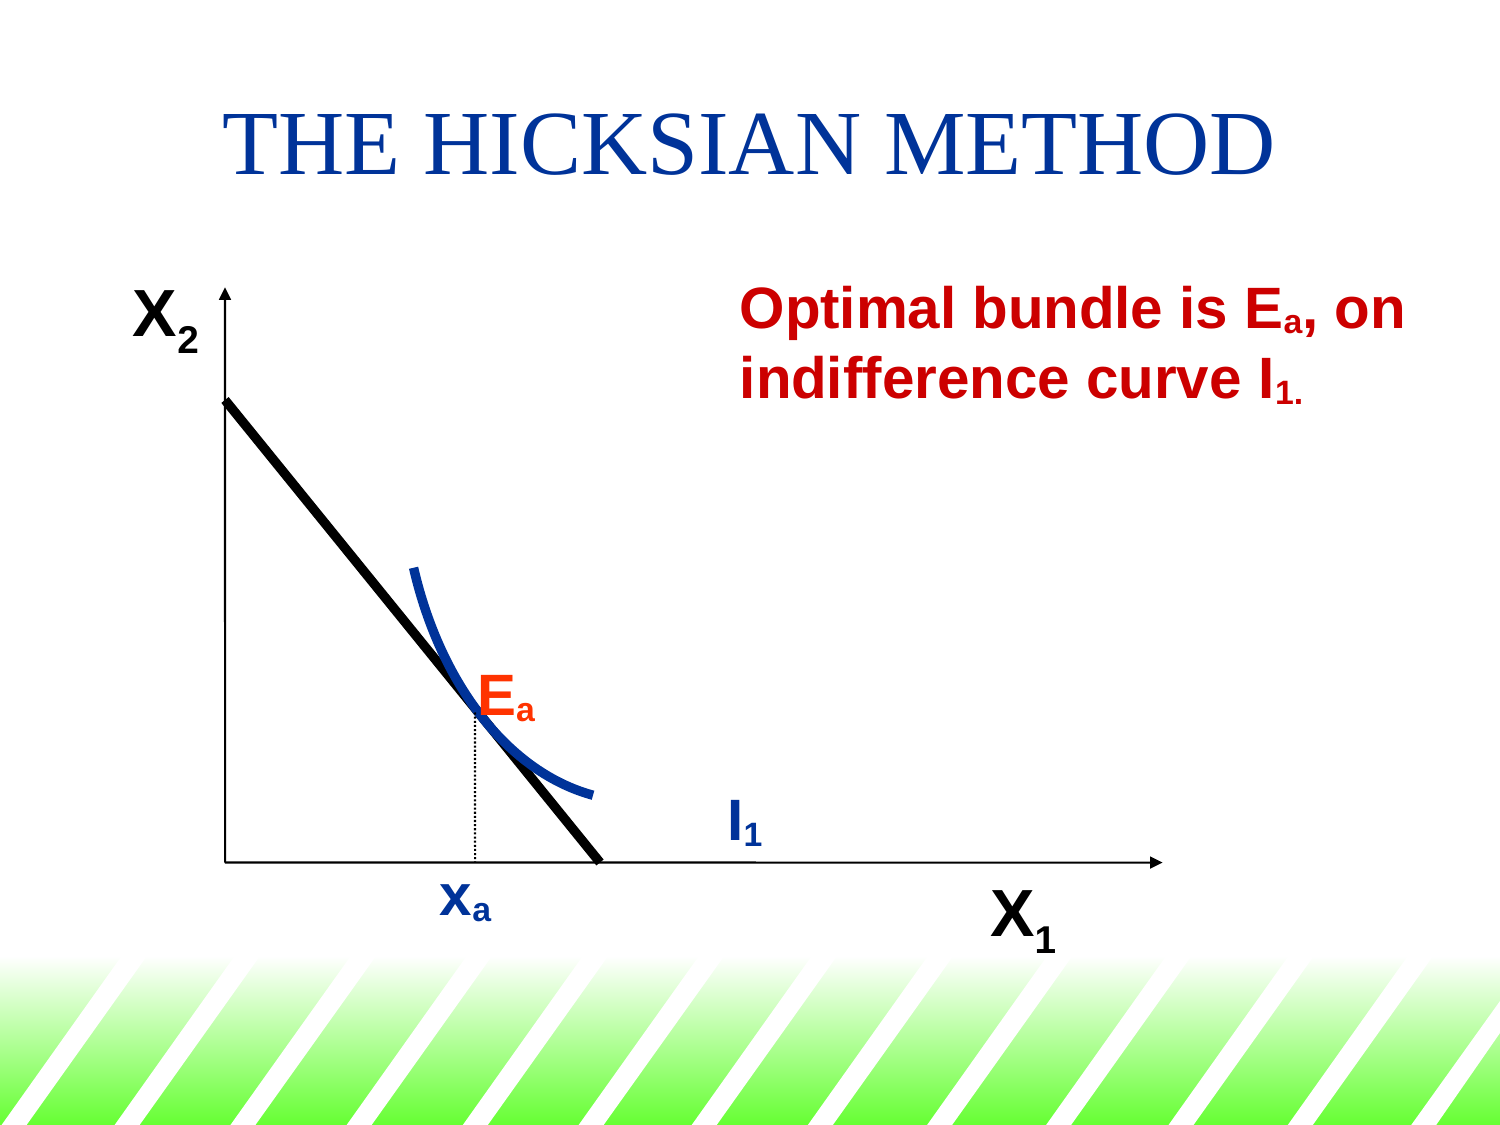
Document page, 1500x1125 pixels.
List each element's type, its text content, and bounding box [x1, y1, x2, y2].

text_box [413, 451, 640, 796]
title THE HICKSIAN METHOD [112, 37, 1388, 238]
text_box [1075, 856, 1163, 869]
text_box Ea [462, 649, 600, 736]
text_box Optimal bundle is Ea, on indifference curve I1. [725, 262, 1450, 419]
text_box xa [425, 849, 517, 936]
text_box X1 [975, 862, 1075, 969]
text_box [218, 287, 232, 862]
text_box X2 [87, 262, 214, 369]
text_box I1 [712, 774, 800, 861]
